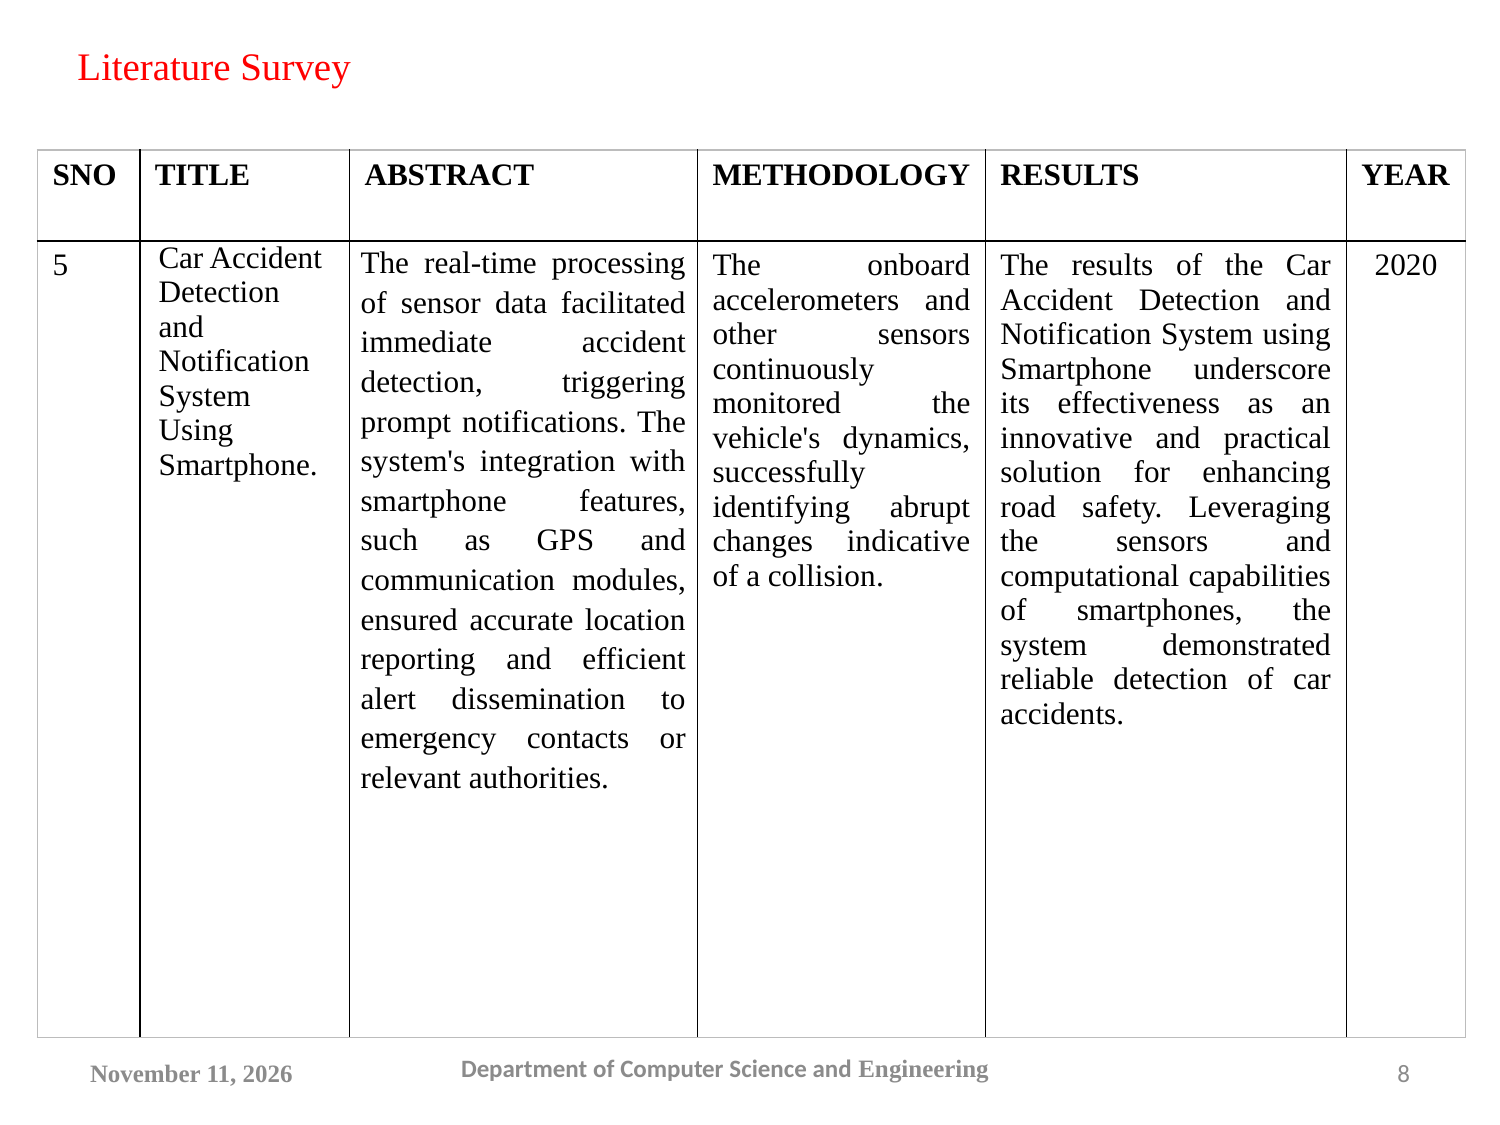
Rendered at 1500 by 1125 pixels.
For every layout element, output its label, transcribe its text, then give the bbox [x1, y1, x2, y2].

table_cell 5 [38, 242, 139, 1037]
table_cell Car Accident Detection and Notification System Using Smartphone. [141, 242, 349, 1037]
table_cell The onboard accelerometers and other sensors continuously monitored the vehicle's dynamics, successfully identifying abrupt changes indicative of a collision. [698, 242, 985, 1037]
title Literature Survey [62, 37, 1469, 97]
table_header ABSTRACT [350, 151, 697, 240]
table_header METHODOLOGY [698, 151, 985, 240]
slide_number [75, 1042, 425, 1103]
table_cell The real-time processing of sensor data facilitated immediate accident detection, triggering prompt notifications. The system's integration with smartphone features, such as GPS and communication modules, ensured accurate location reporting and efficient alert dissemination to emergency contacts or relevant authorities. [350, 242, 697, 1037]
table_cell The results of the Car Accident Detection and Notification System using Smartphone underscore its effectiveness as an innovative and practical solution for enhancing road safety. Leveraging the sensors and computational capabilities of smartphones, the system demonstrated reliable detection of car accidents. [986, 242, 1346, 1037]
table_header TITLE [141, 151, 349, 240]
table_header RESULTS [986, 151, 1346, 240]
footer Department of Computer Science and Engineering [437, 1038, 1013, 1098]
slide_number 8 [1074, 1042, 1425, 1103]
table_cell 2020 [1347, 242, 1465, 1037]
table_header YEAR [1347, 151, 1465, 240]
table_header SNO [38, 151, 139, 240]
